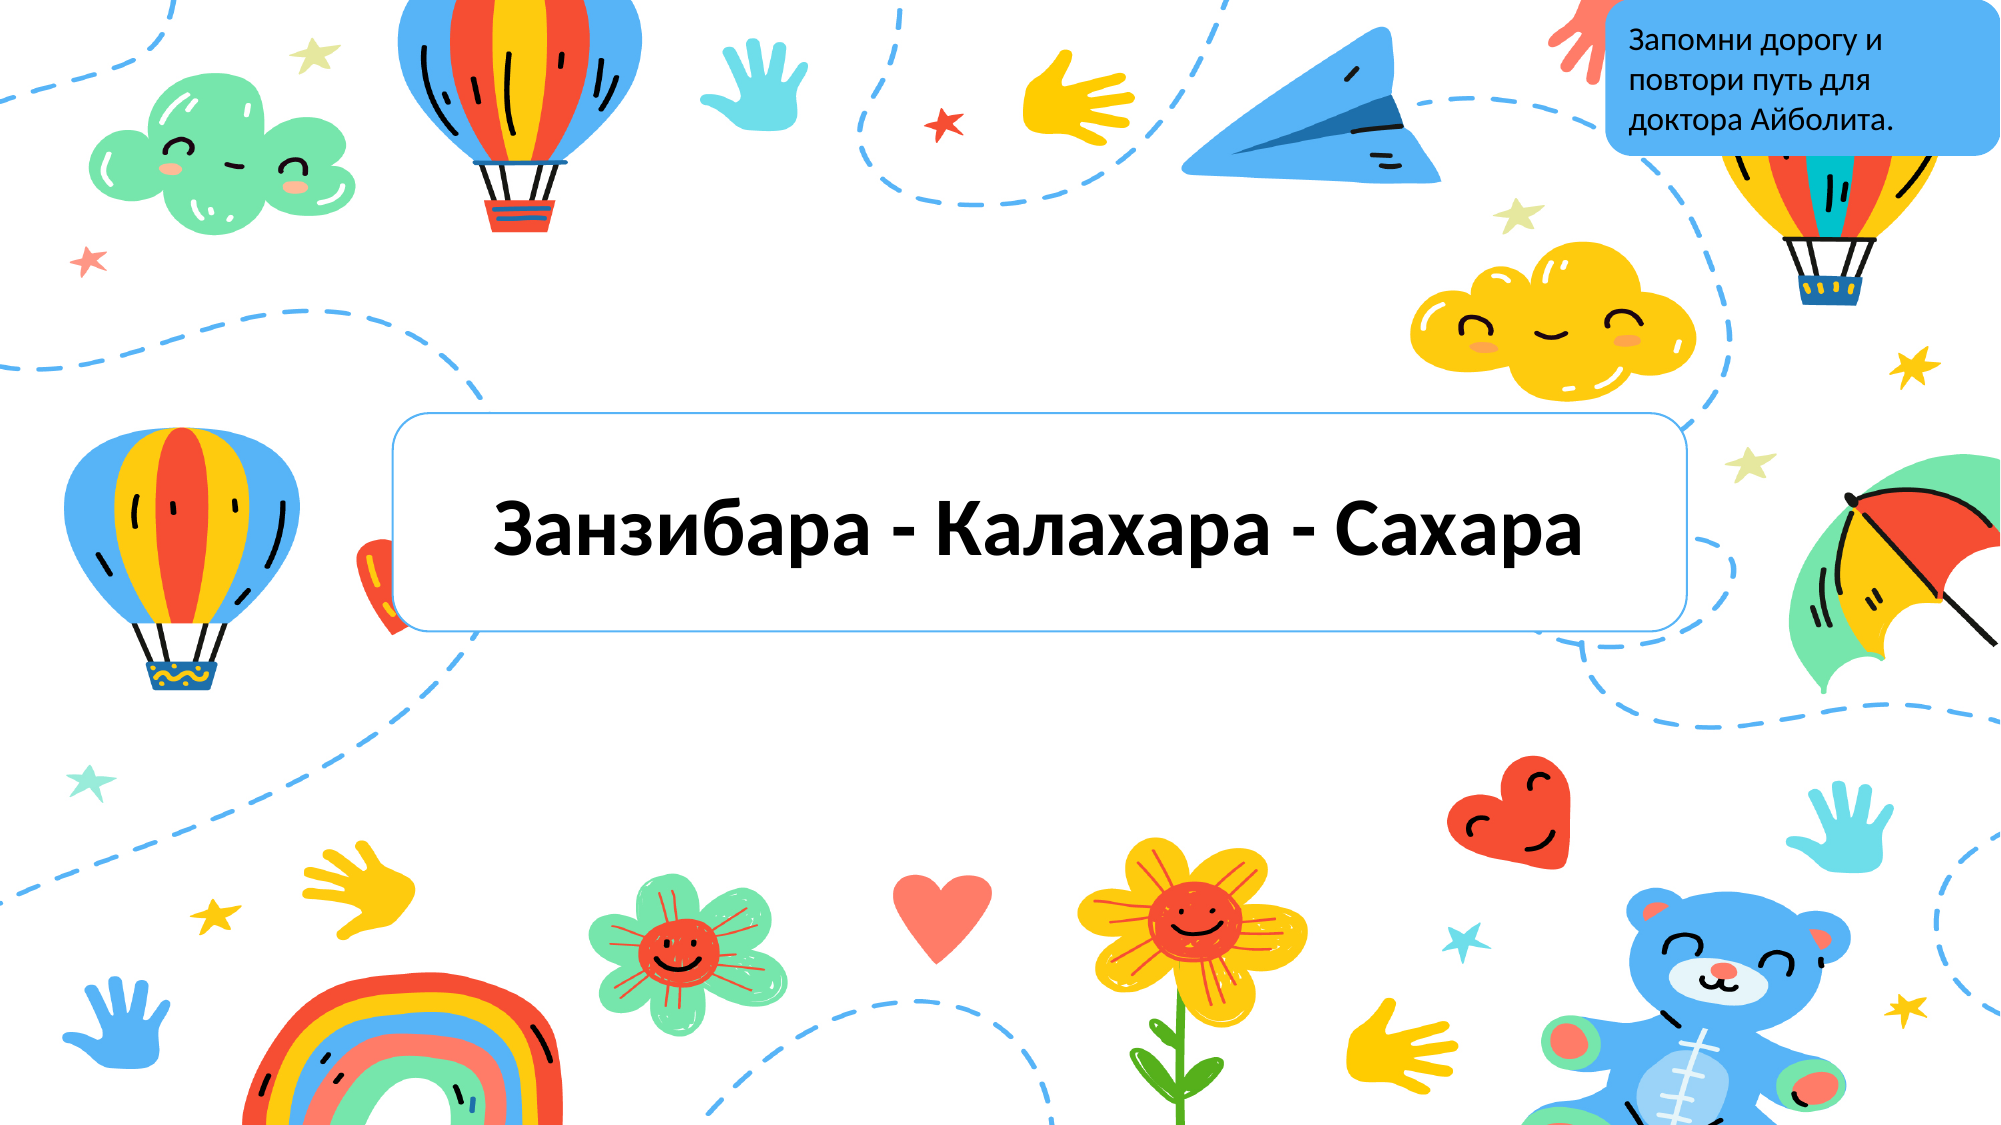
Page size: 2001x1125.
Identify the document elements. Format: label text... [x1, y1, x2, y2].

text_box Занзибара - Калахара - Сахара [391, 412, 1688, 633]
picture [0, 0, 2001, 1125]
text_box Запомни дорогу и повтори путь для доктора Айболита. [1605, 0, 2000, 156]
